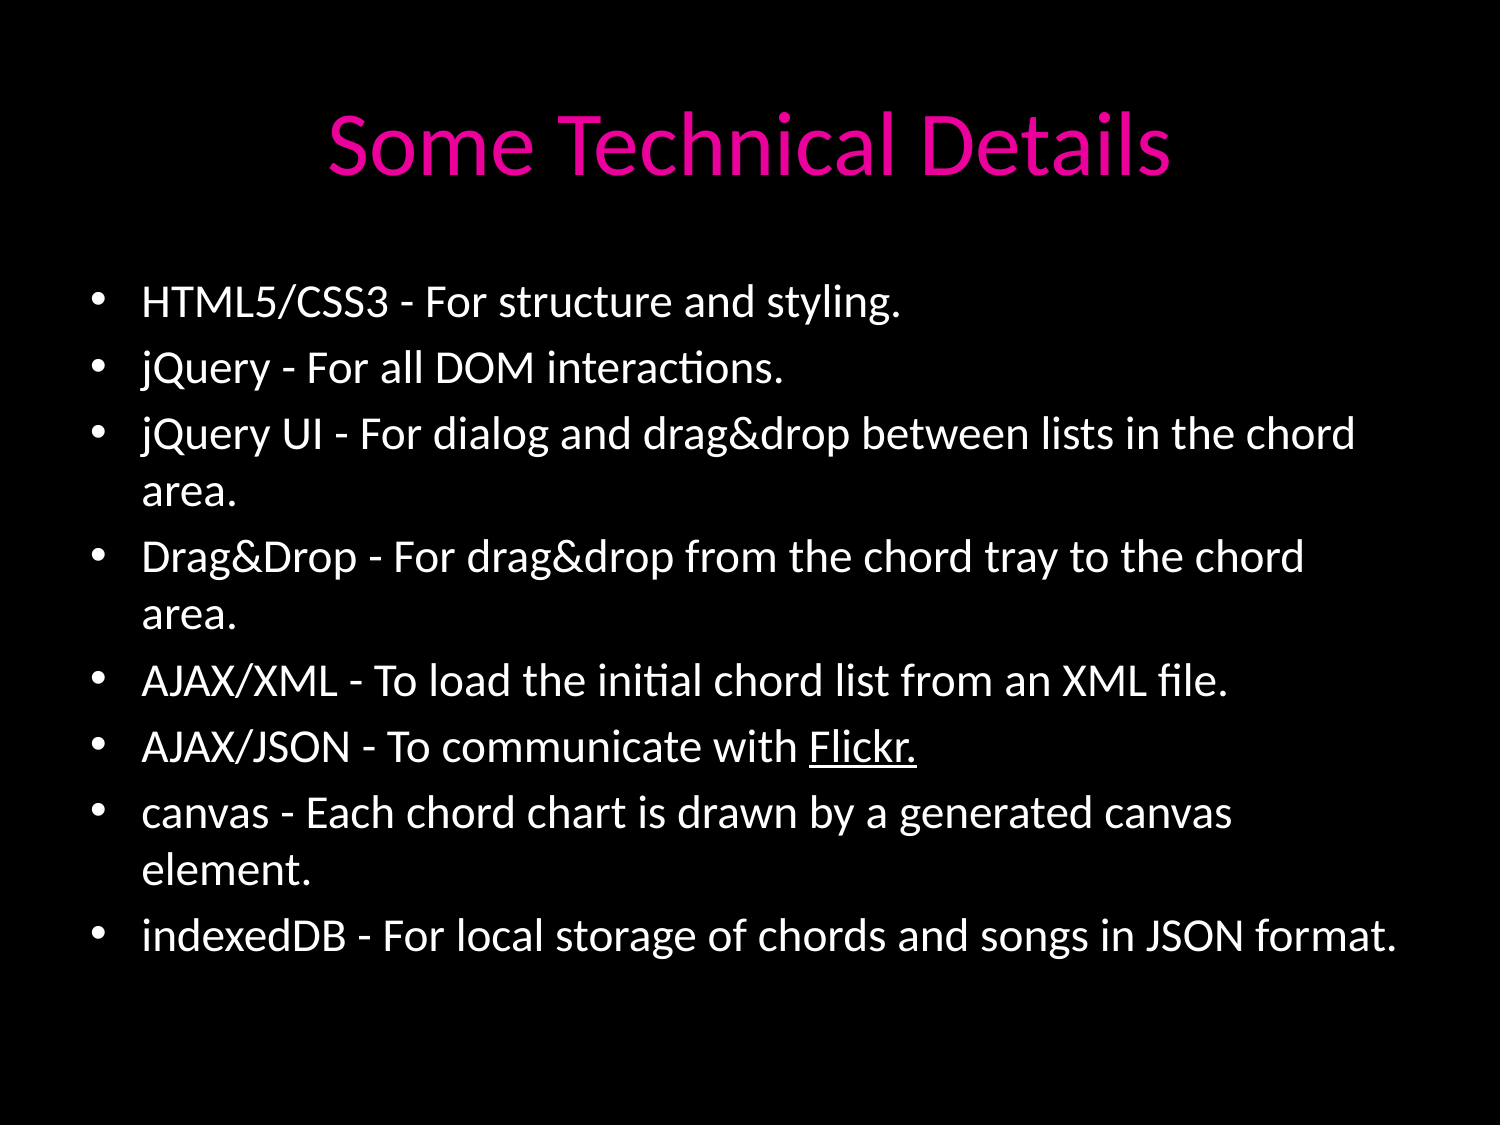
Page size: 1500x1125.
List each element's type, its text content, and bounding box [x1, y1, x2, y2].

title Some Technical Details [75, 45, 1425, 233]
list HTML5/CSS3 - For structure and styling. jQuery - For all DOM interactions. jQuery UI - For dialog and drag&drop between lists in the chord area. Drag&Drop - For drag&drop from the chord tray to the chord area. AJAX/XML - To load the initial chord list from an XML file. AJAX/JSON - To communicate with Flickr. canvas - Each chord chart is drawn by a generated canvas element. indexedDB - For local storage of chords and songs in JSON format. [75, 262, 1425, 1005]
